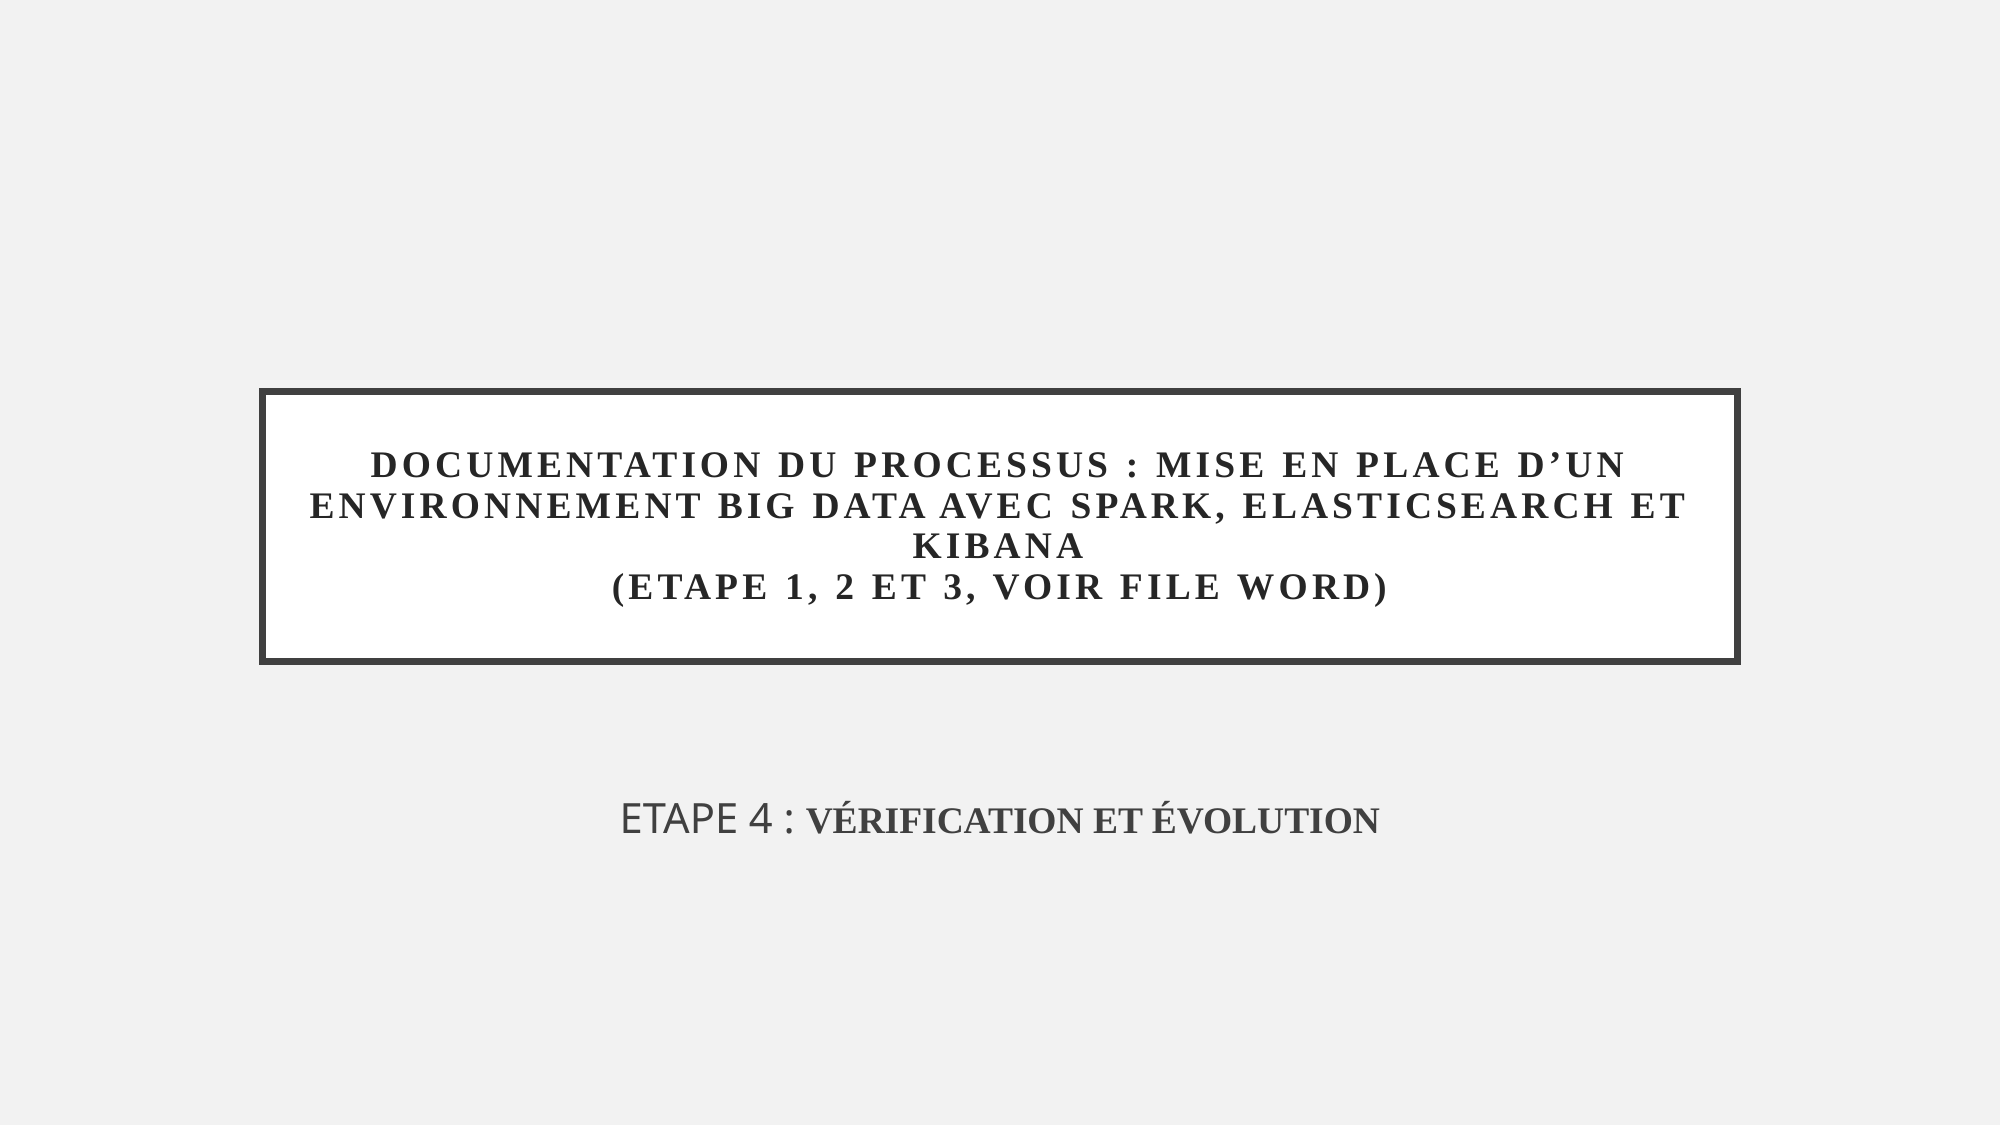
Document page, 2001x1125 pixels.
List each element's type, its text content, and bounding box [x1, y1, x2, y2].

subtitle ETAPE 4 : VÉRIFICATION ET ÉVOLUTION [442, 713, 1558, 918]
title Documentation du Processus : Mise en Place d’un Environnement Big Data avec Spark, Elasticsearch et Kibana (ETAPE 1, 2 ET 3, voir file word) [259, 388, 1741, 665]
